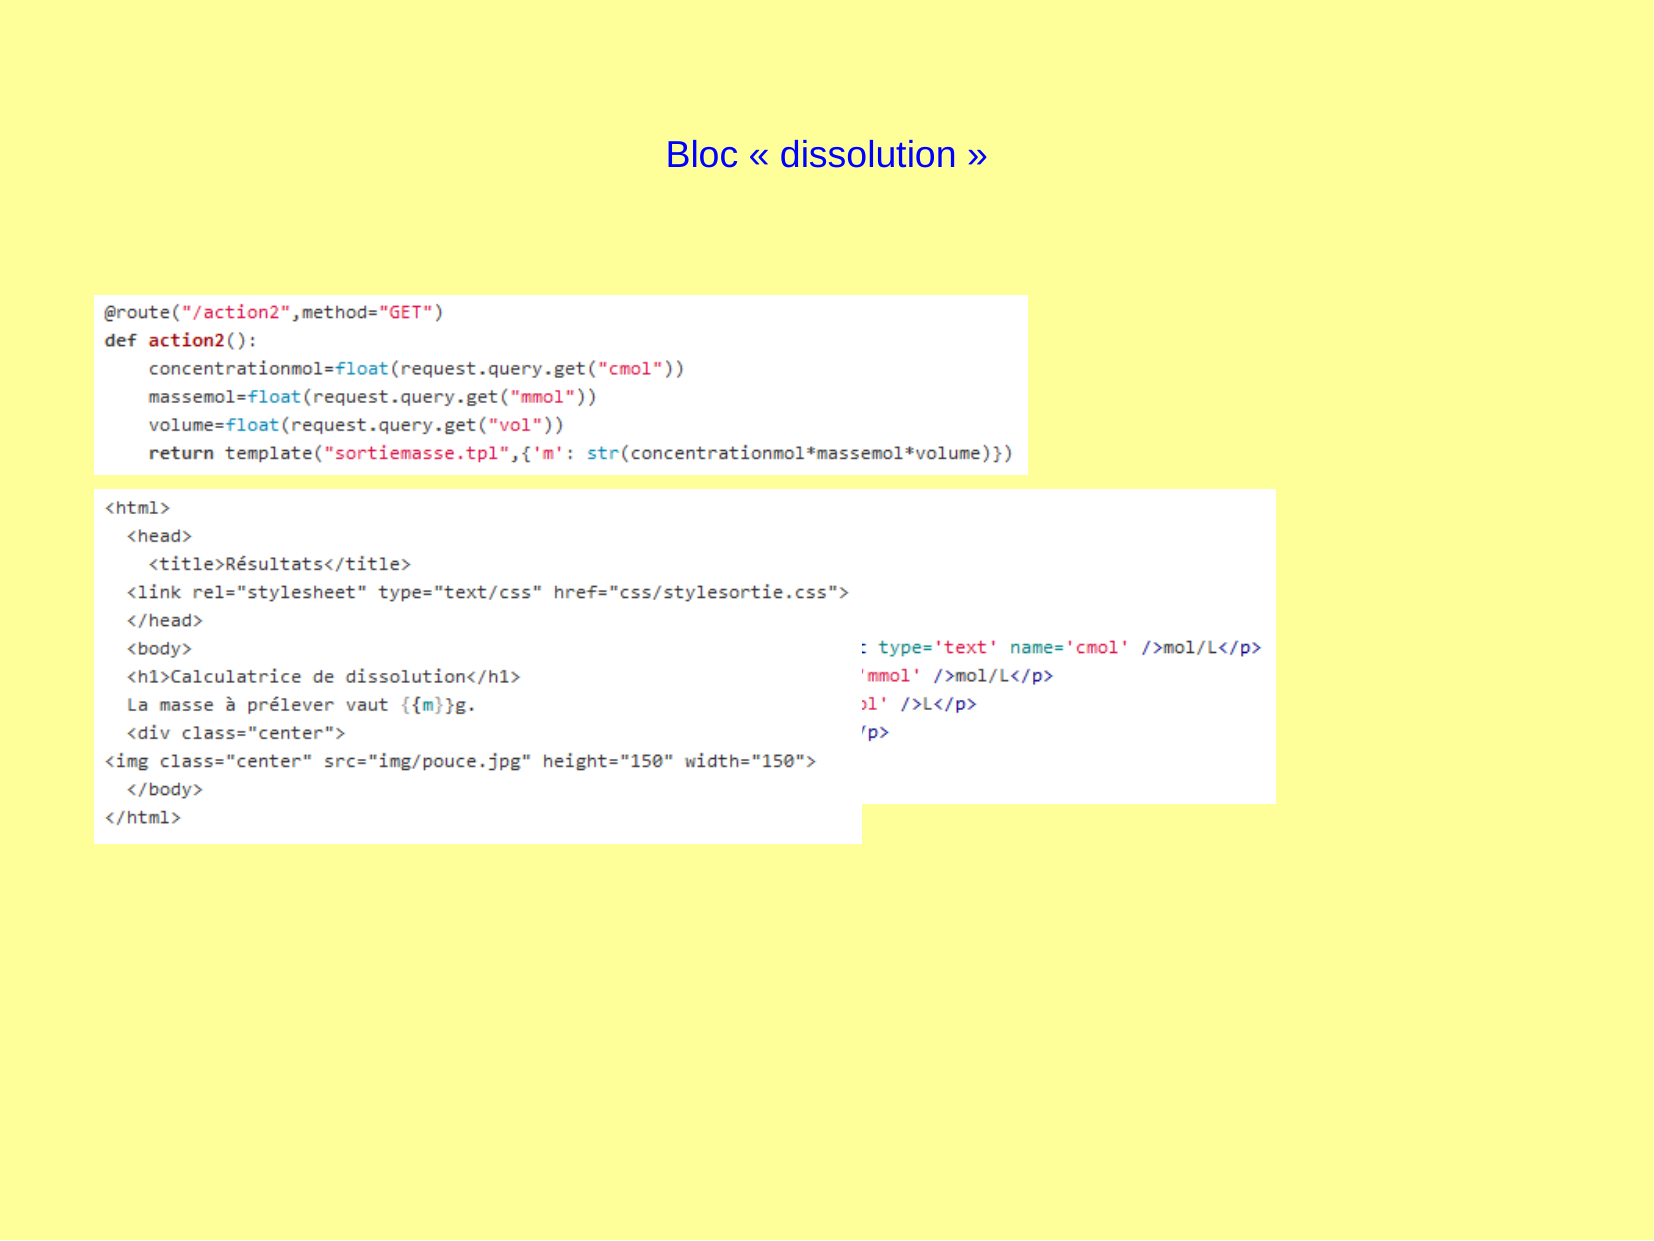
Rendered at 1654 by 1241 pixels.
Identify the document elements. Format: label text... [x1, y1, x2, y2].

picture [94, 488, 1276, 844]
picture [94, 294, 1028, 476]
text_box [82, 290, 1538, 1010]
text_box Bloc « dissolution » [82, 49, 1571, 257]
